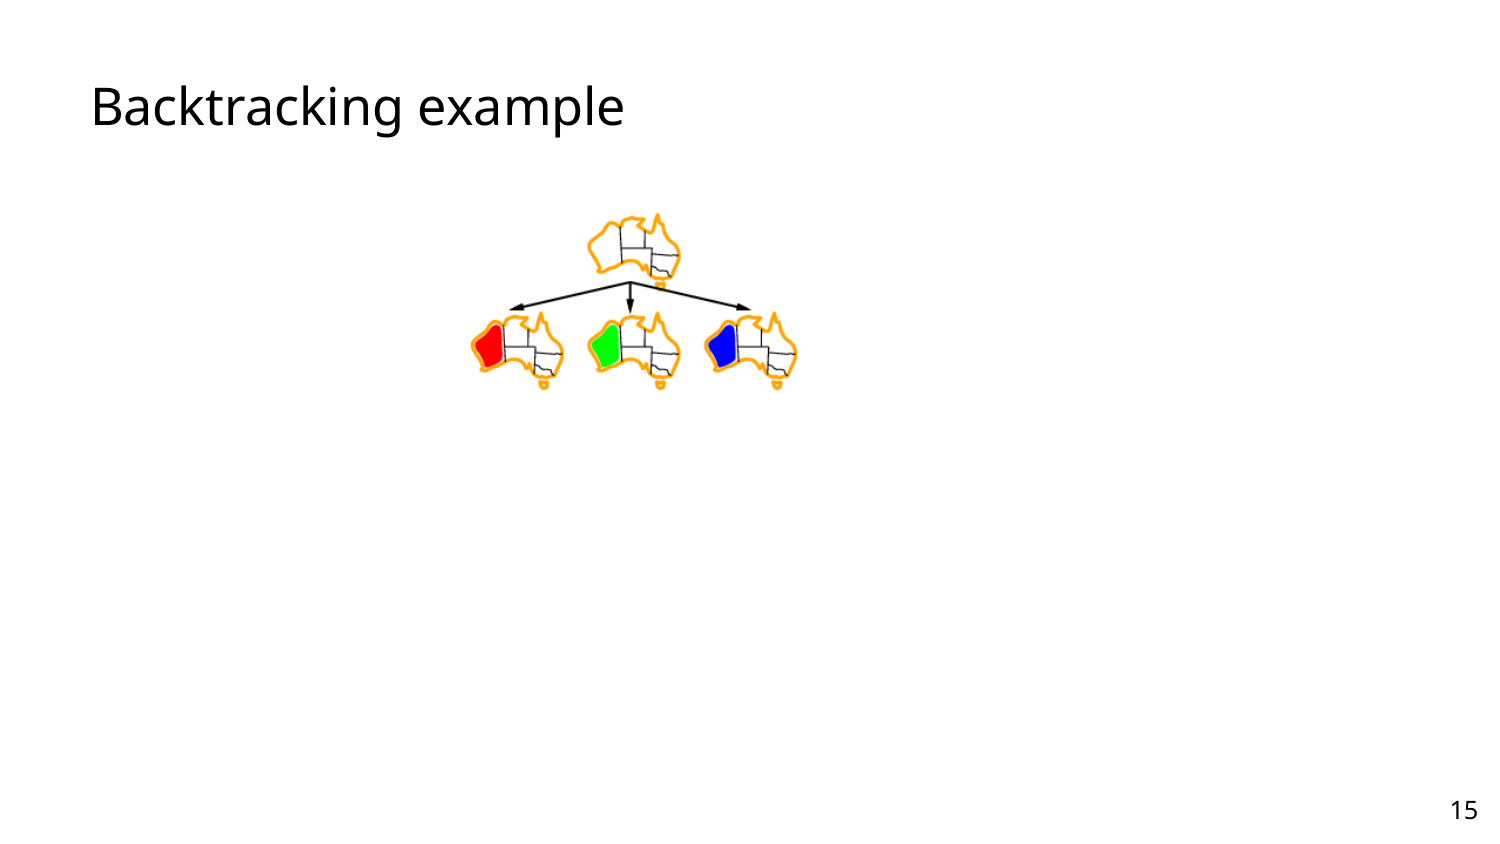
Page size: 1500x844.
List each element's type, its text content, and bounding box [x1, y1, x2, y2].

title Backtracking example [75, 33, 1425, 175]
picture [269, 198, 991, 645]
slide_number ‹#› [1403, 779, 1494, 844]
